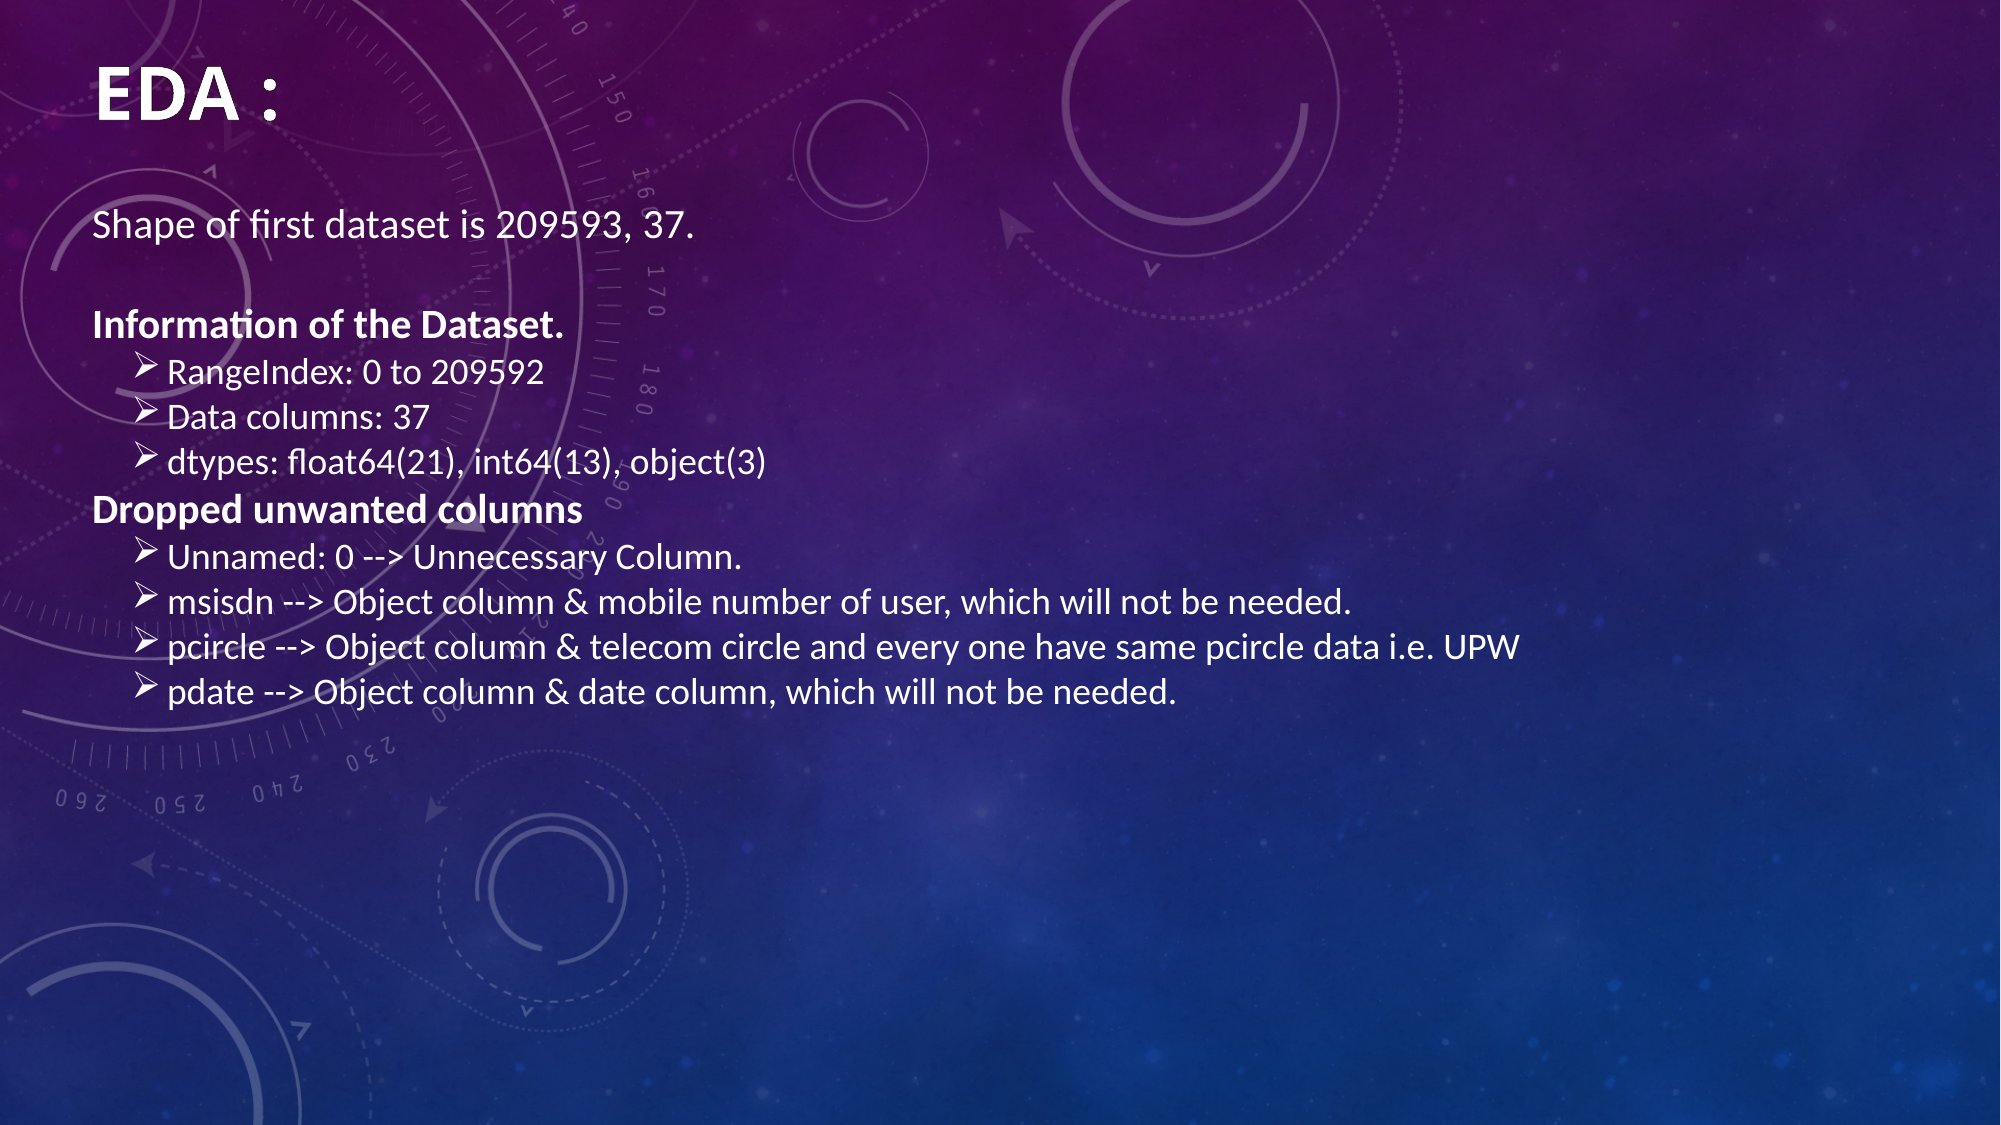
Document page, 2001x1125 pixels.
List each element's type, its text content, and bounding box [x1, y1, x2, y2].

text_box EDA : [77, 37, 1878, 143]
picture [0, 0, 2001, 1125]
text_box Shape of first dataset is 209593, 37. Information of the Dataset. RangeIndex: 0 to 209592 Data columns: 37 dtypes: float64(21), int64(13), object(3) Dropped unwanted columns Unnamed: 0 --> Unnecessary Column. msisdn --> Object column & mobile number of user, which will not be needed. pcircle --> Object column & telecom circle and every one have same pcircle data i.e. UPW pdate --> Object column & date column, which will not be needed. [77, 189, 1878, 720]
